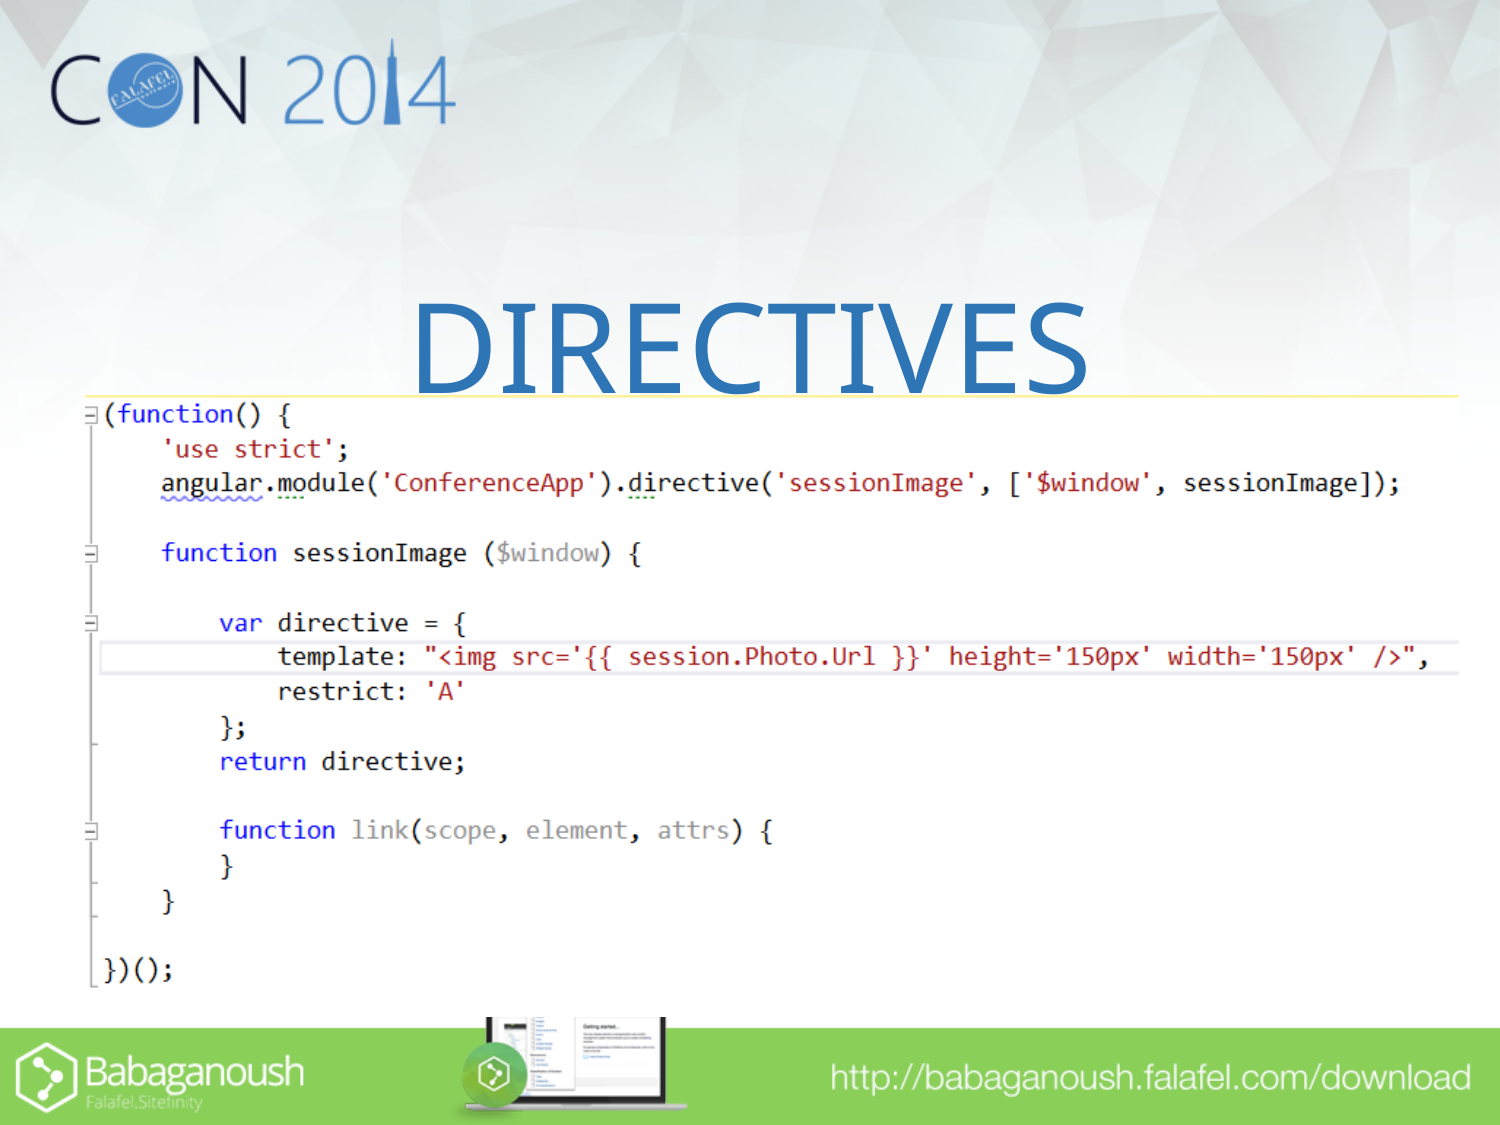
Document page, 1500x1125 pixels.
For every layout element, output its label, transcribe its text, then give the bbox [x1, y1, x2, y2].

title DIRECTIVES [112, 184, 1388, 395]
picture [0, 0, 1500, 1125]
